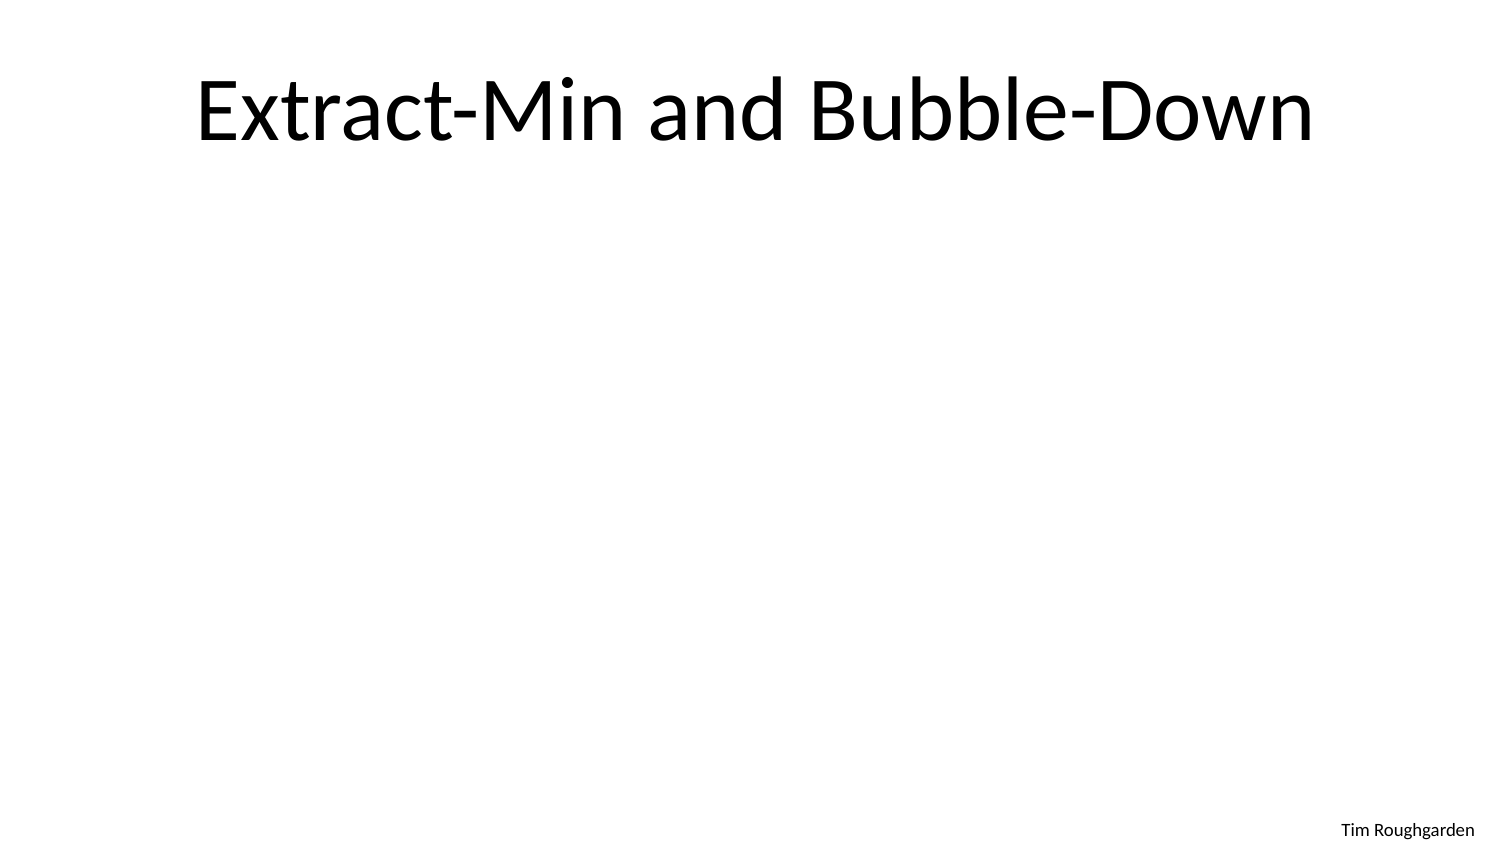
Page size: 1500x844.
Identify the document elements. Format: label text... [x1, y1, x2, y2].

title Extract-Min and Bubble-Down [75, 33, 1438, 175]
